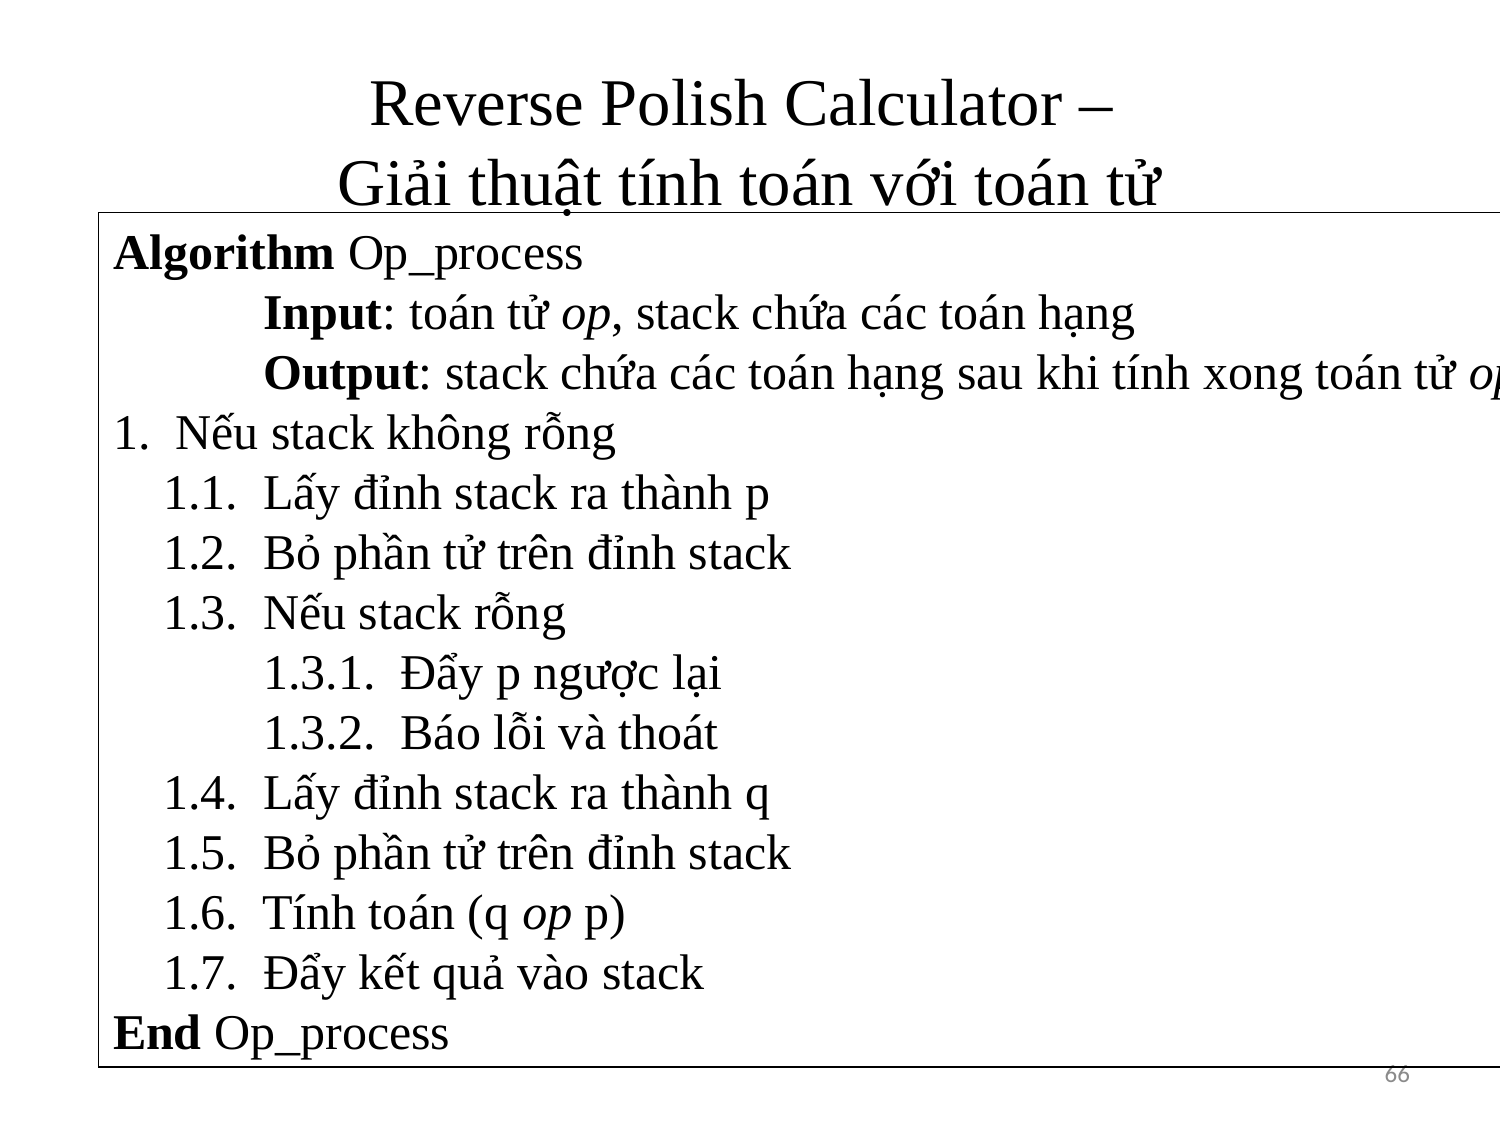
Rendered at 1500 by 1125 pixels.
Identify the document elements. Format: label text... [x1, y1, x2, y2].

slide_number 66 [1074, 1042, 1425, 1103]
text_box Algorithm Op_process Input: toán tử op, stack chứa các toán hạng Output: stack chứa các toán hạng sau khi tính xong toán tử op 1. Nếu stack không rỗng 1.1. Lấy đỉnh stack ra thành p 1.2. Bỏ phần tử trên đỉnh stack 1.3. Nếu stack rỗng 1.3.1. Đẩy p ngược lại 1.3.2. Báo lỗi và thoát 1.4. Lấy đỉnh stack ra thành q 1.5. Bỏ phần tử trên đỉnh stack 1.6. Tính toán (q op p) 1.7. Đẩy kết quả vào stack End Op_process [98, 212, 1500, 1068]
title Reverse Polish Calculator – Giải thuật tính toán với toán tử [75, 45, 1425, 233]
